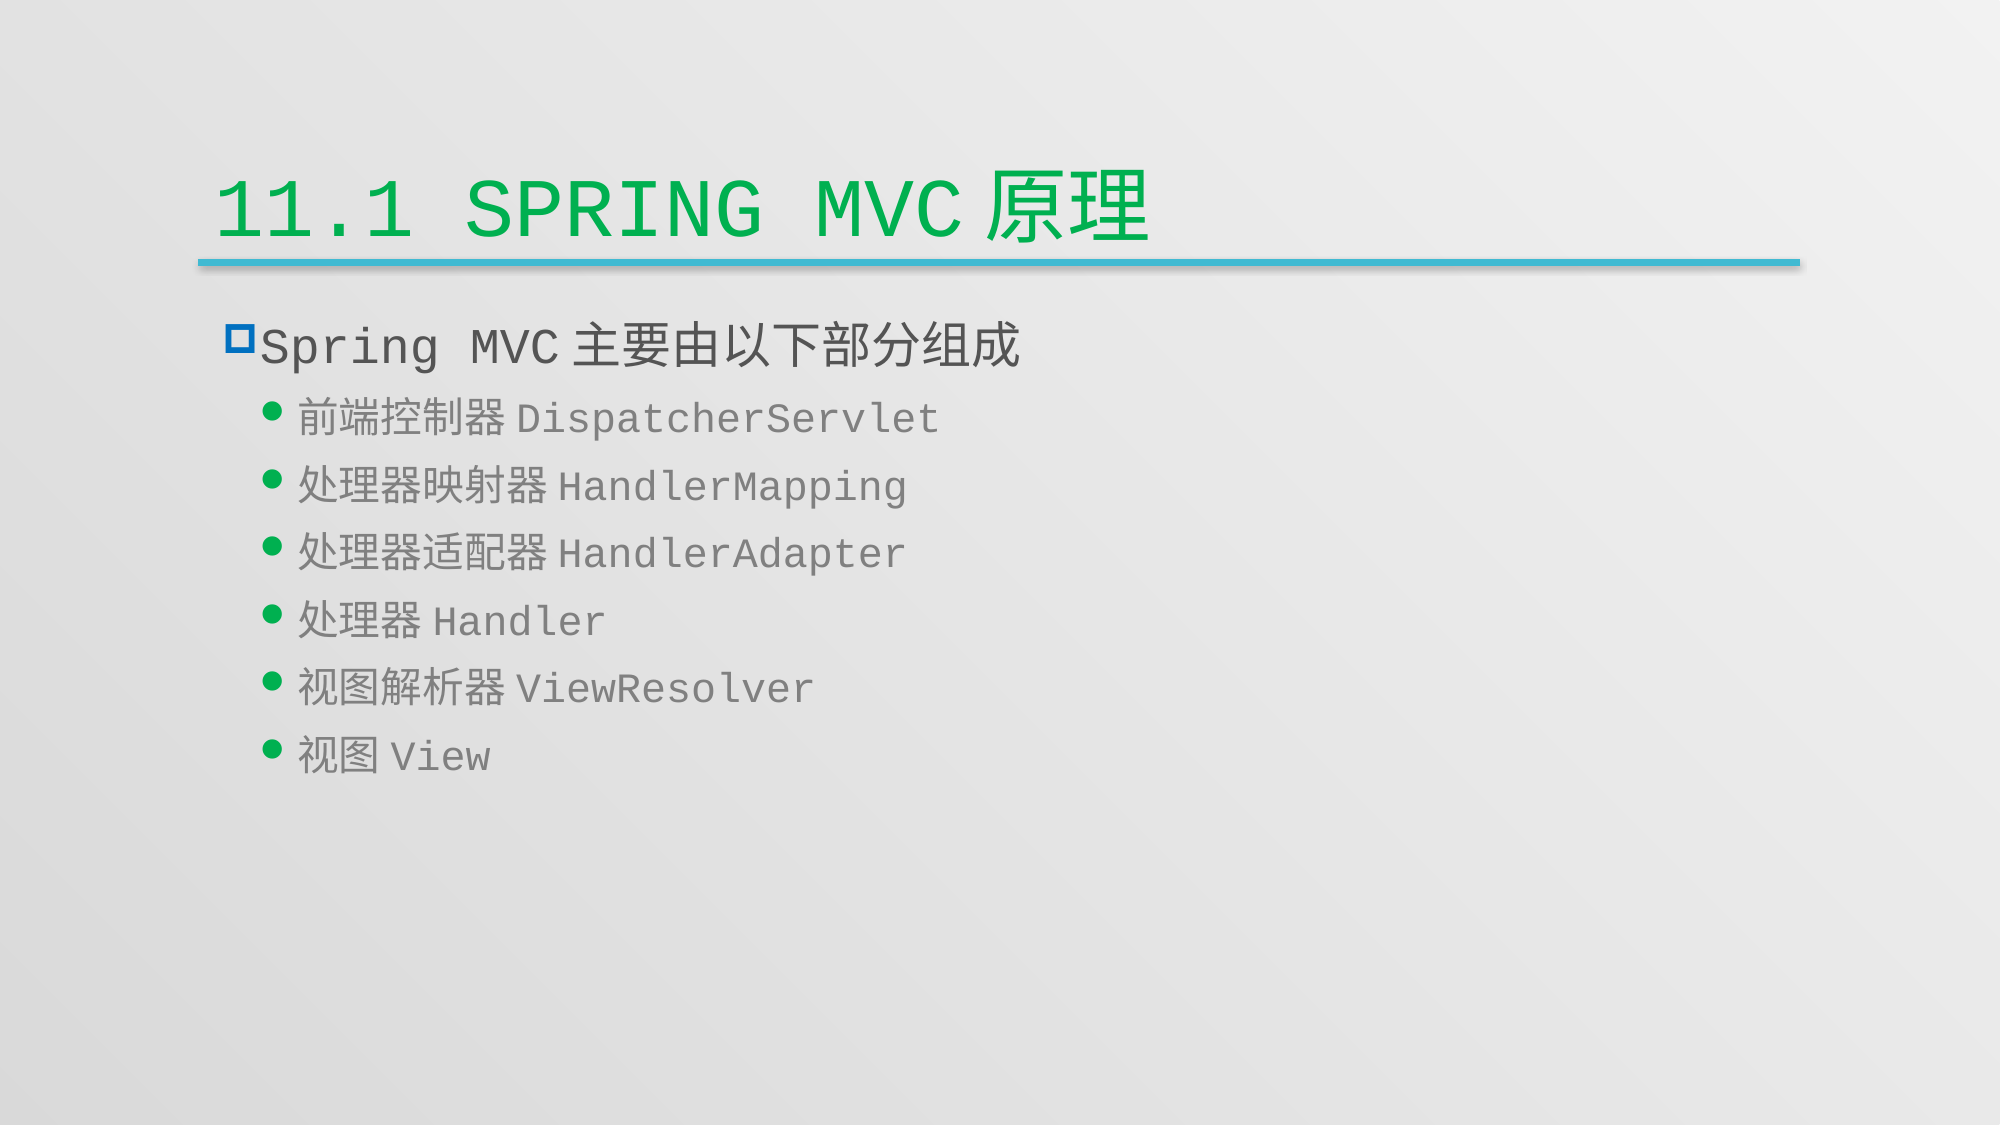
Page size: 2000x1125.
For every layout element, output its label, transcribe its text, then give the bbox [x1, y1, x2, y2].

title 11.1 Spring MVC原理 [199, 45, 1800, 263]
list Spring MVC主要由以下部分组成 前端控制器DispatcherServlet 处理器映射器HandlerMapping 处理器适配器HandlerAdapter 处理器Handler 视图解析器ViewResolver 视图View [199, 299, 1800, 1013]
